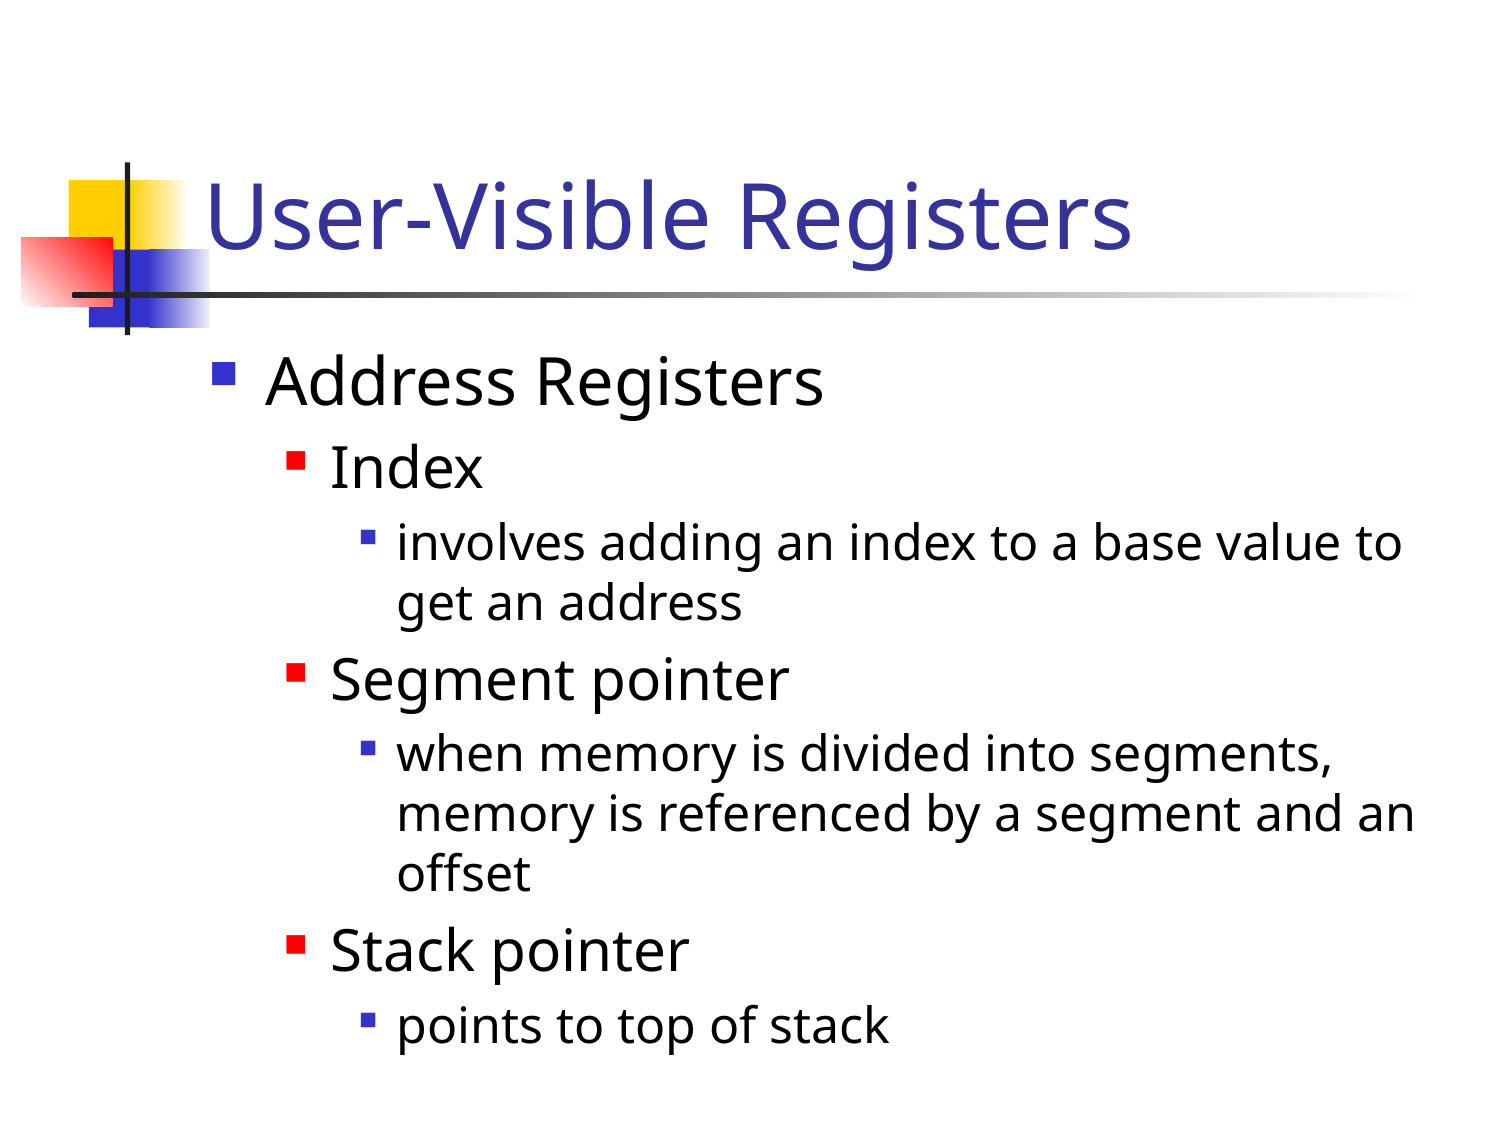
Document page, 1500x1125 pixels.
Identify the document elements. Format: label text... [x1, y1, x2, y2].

title User-Visible Registers [188, 35, 1468, 275]
list Address Registers Index involves adding an index to a base value to get an address Segment pointer when memory is divided into segments, memory is referenced by a segment and an offset Stack pointer points to top of stack [193, 331, 1469, 1006]
